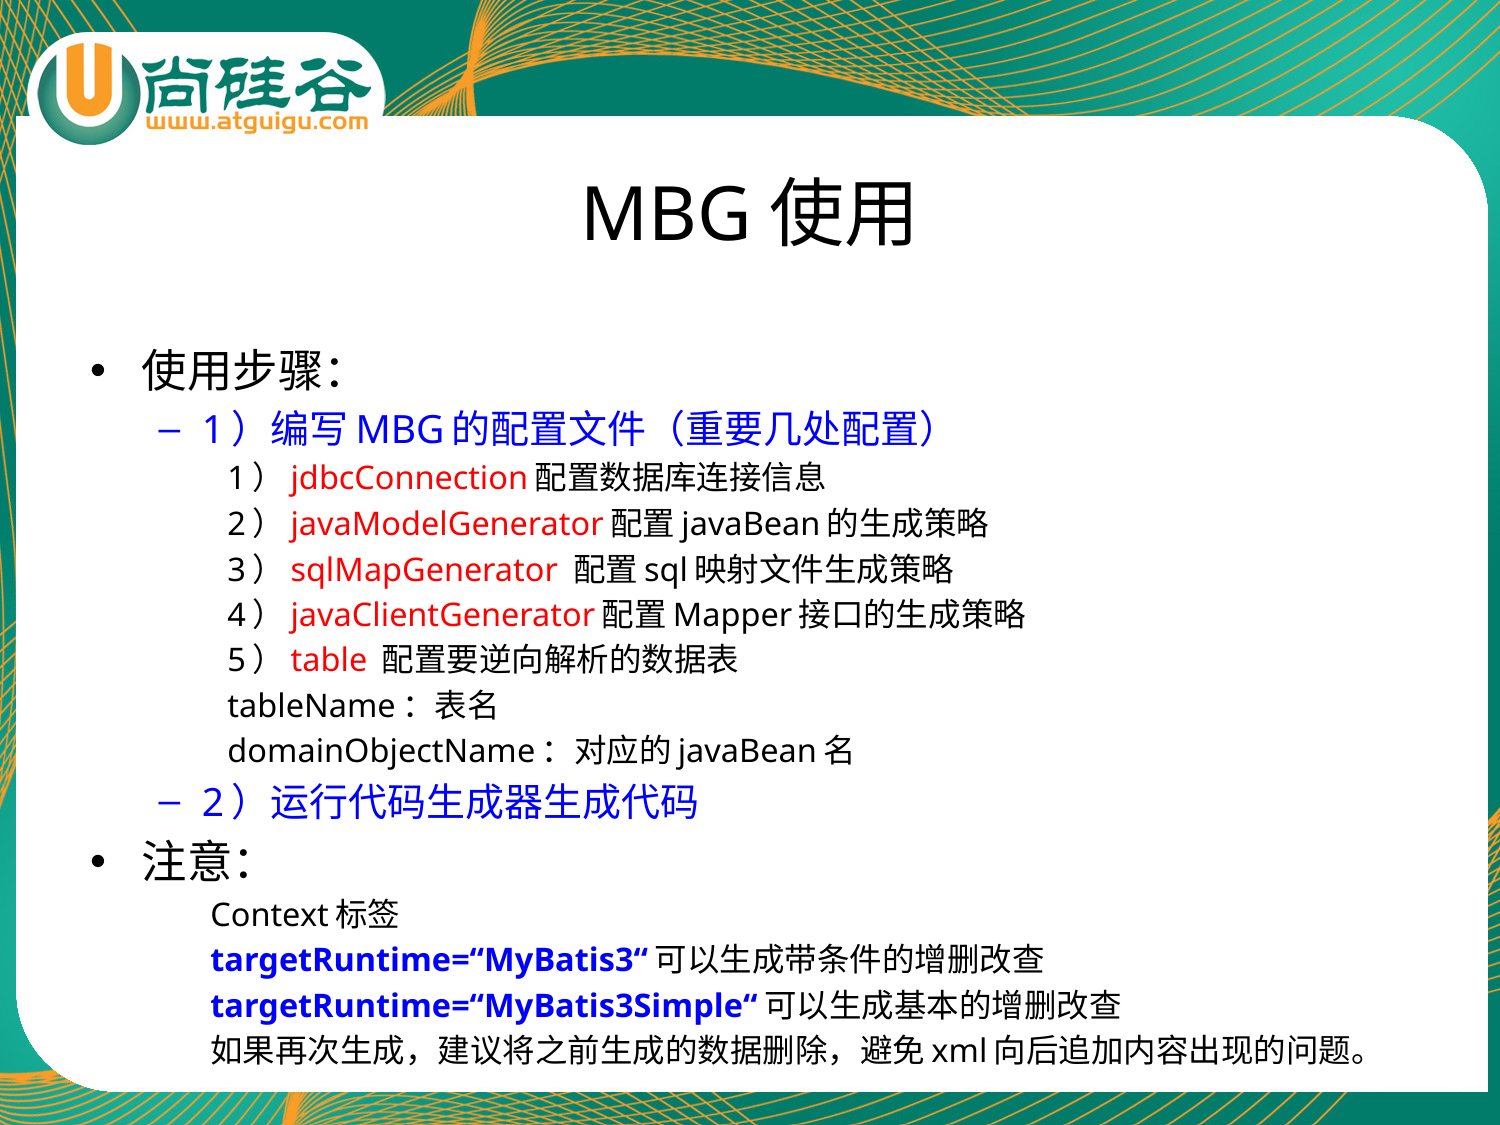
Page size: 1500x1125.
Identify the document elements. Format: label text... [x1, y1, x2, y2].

list 使用步骤： 1）编写MBG的配置文件（重要几处配置） 1）jdbcConnection配置数据库连接信息 2）javaModelGenerator配置javaBean的生成策略 3）sqlMapGenerator 配置sql映射文件生成策略 4）javaClientGenerator配置Mapper接口的生成策略 5）table 配置要逆向解析的数据表 tableName：表名 domainObjectName：对应的javaBean名 2）运行代码生成器生成代码 注意： Context标签 targetRuntime=“MyBatis3“可以生成带条件的增删改查 targetRuntime=“MyBatis3Simple“可以生成基本的增删改查 如果再次生成，建议将之前生成的数据删除，避免xml向后追加内容出现的问题。 [75, 334, 1425, 1077]
picture [0, 0, 1500, 1125]
title MBG使用 [75, 117, 1425, 305]
